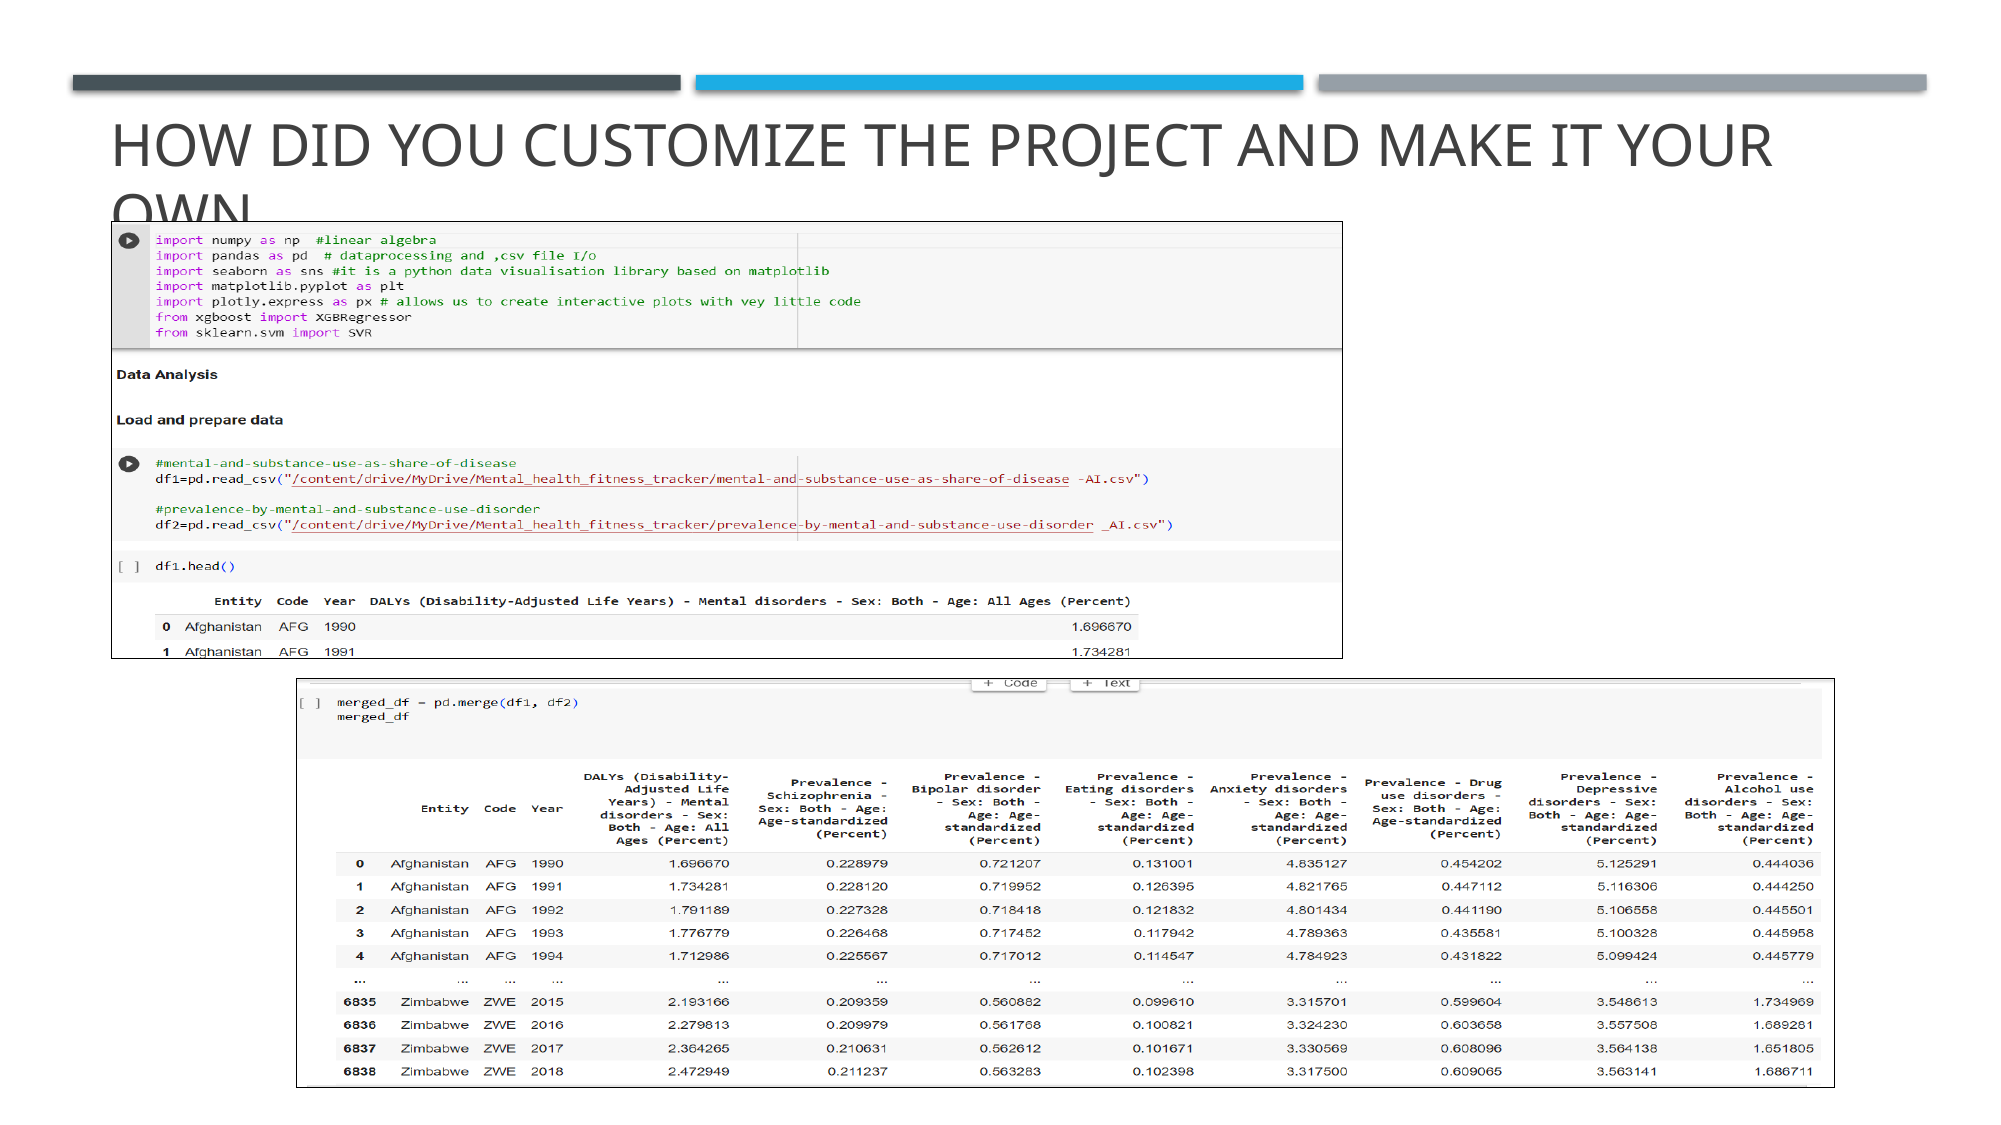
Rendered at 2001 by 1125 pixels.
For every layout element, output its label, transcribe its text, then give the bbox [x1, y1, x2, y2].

picture [296, 678, 1836, 1089]
picture [110, 221, 1343, 660]
title How did you customize the project and make it your own [95, 81, 1905, 276]
